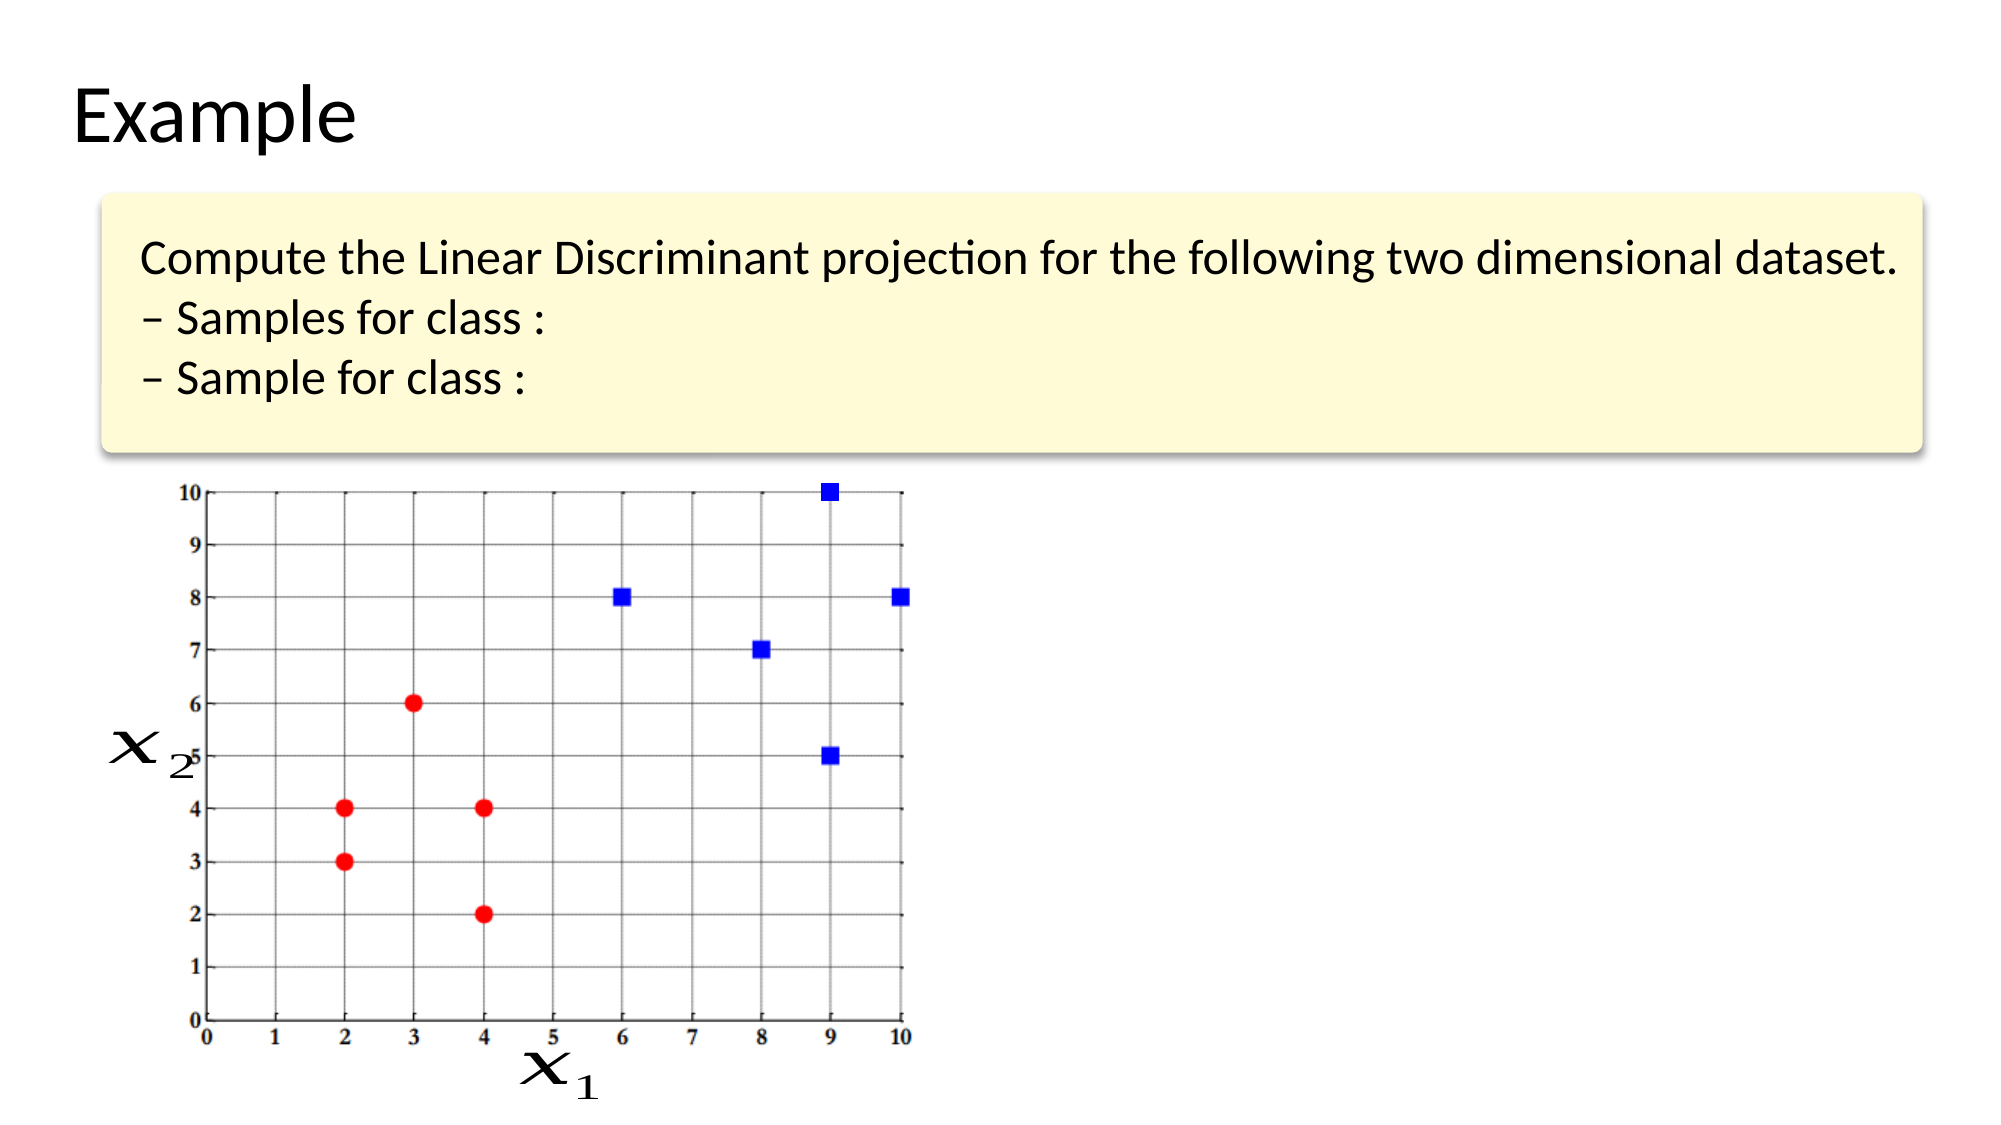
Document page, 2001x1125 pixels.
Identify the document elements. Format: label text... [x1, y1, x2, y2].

text_box Example [57, 52, 392, 167]
picture [169, 472, 925, 1070]
text_box [101, 193, 1923, 453]
